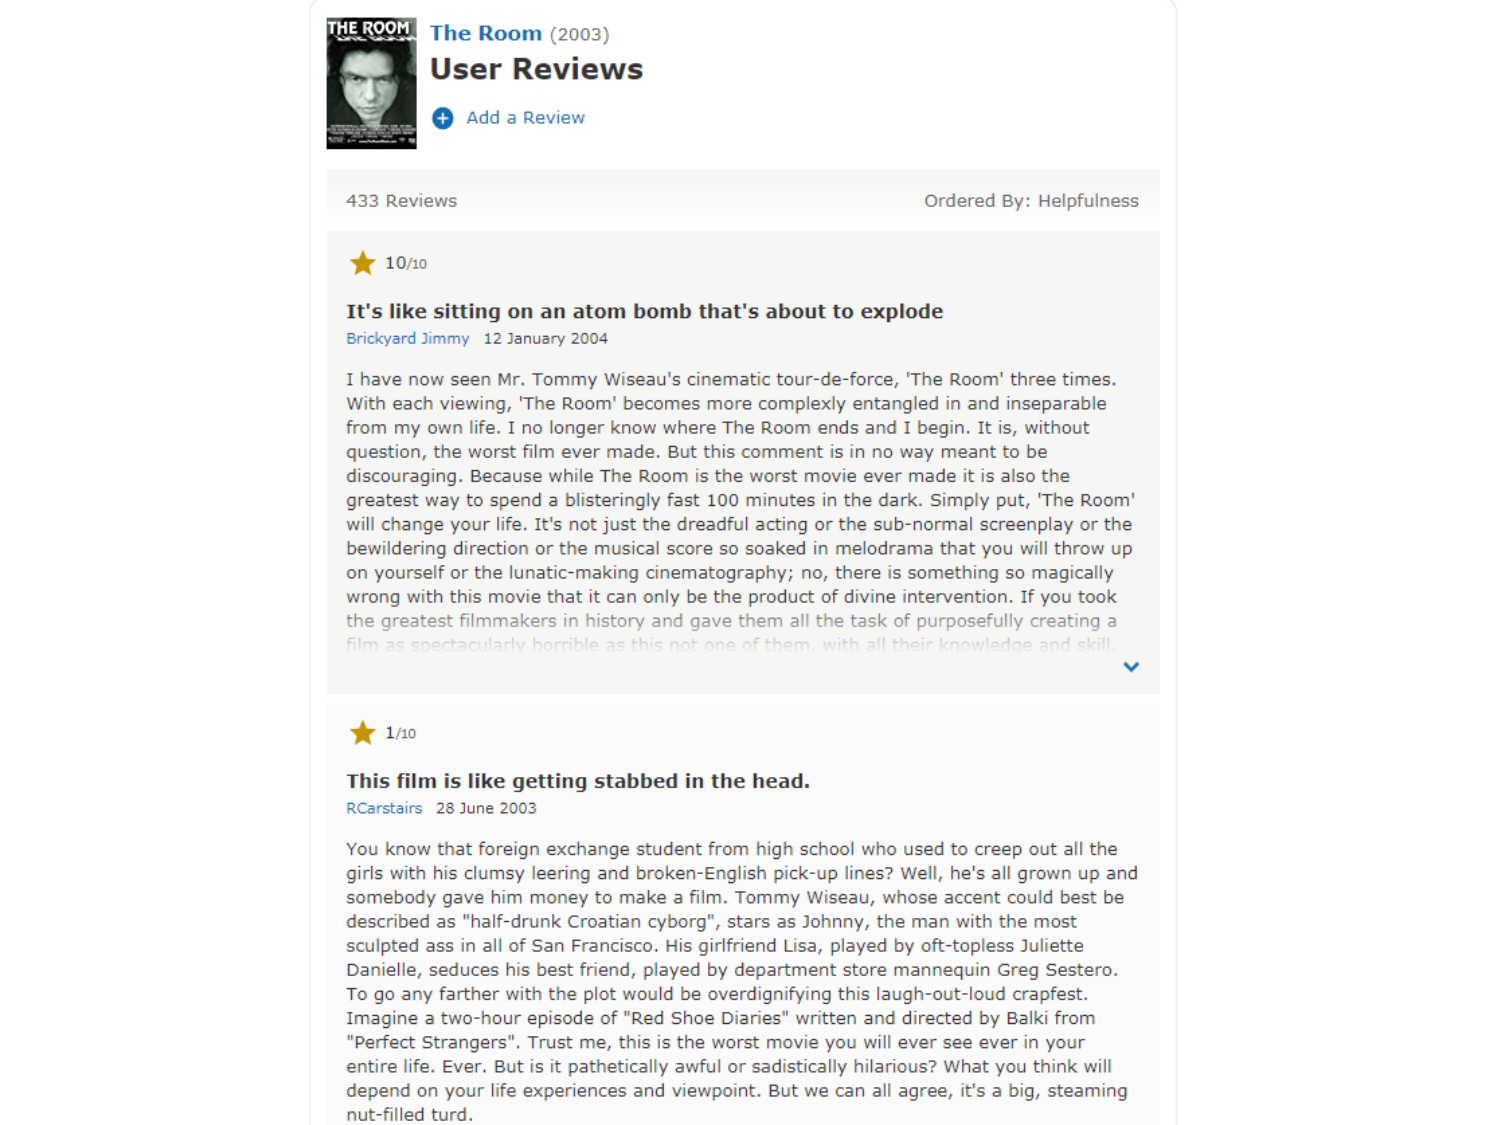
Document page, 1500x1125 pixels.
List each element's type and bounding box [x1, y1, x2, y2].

picture [308, 0, 1192, 1125]
